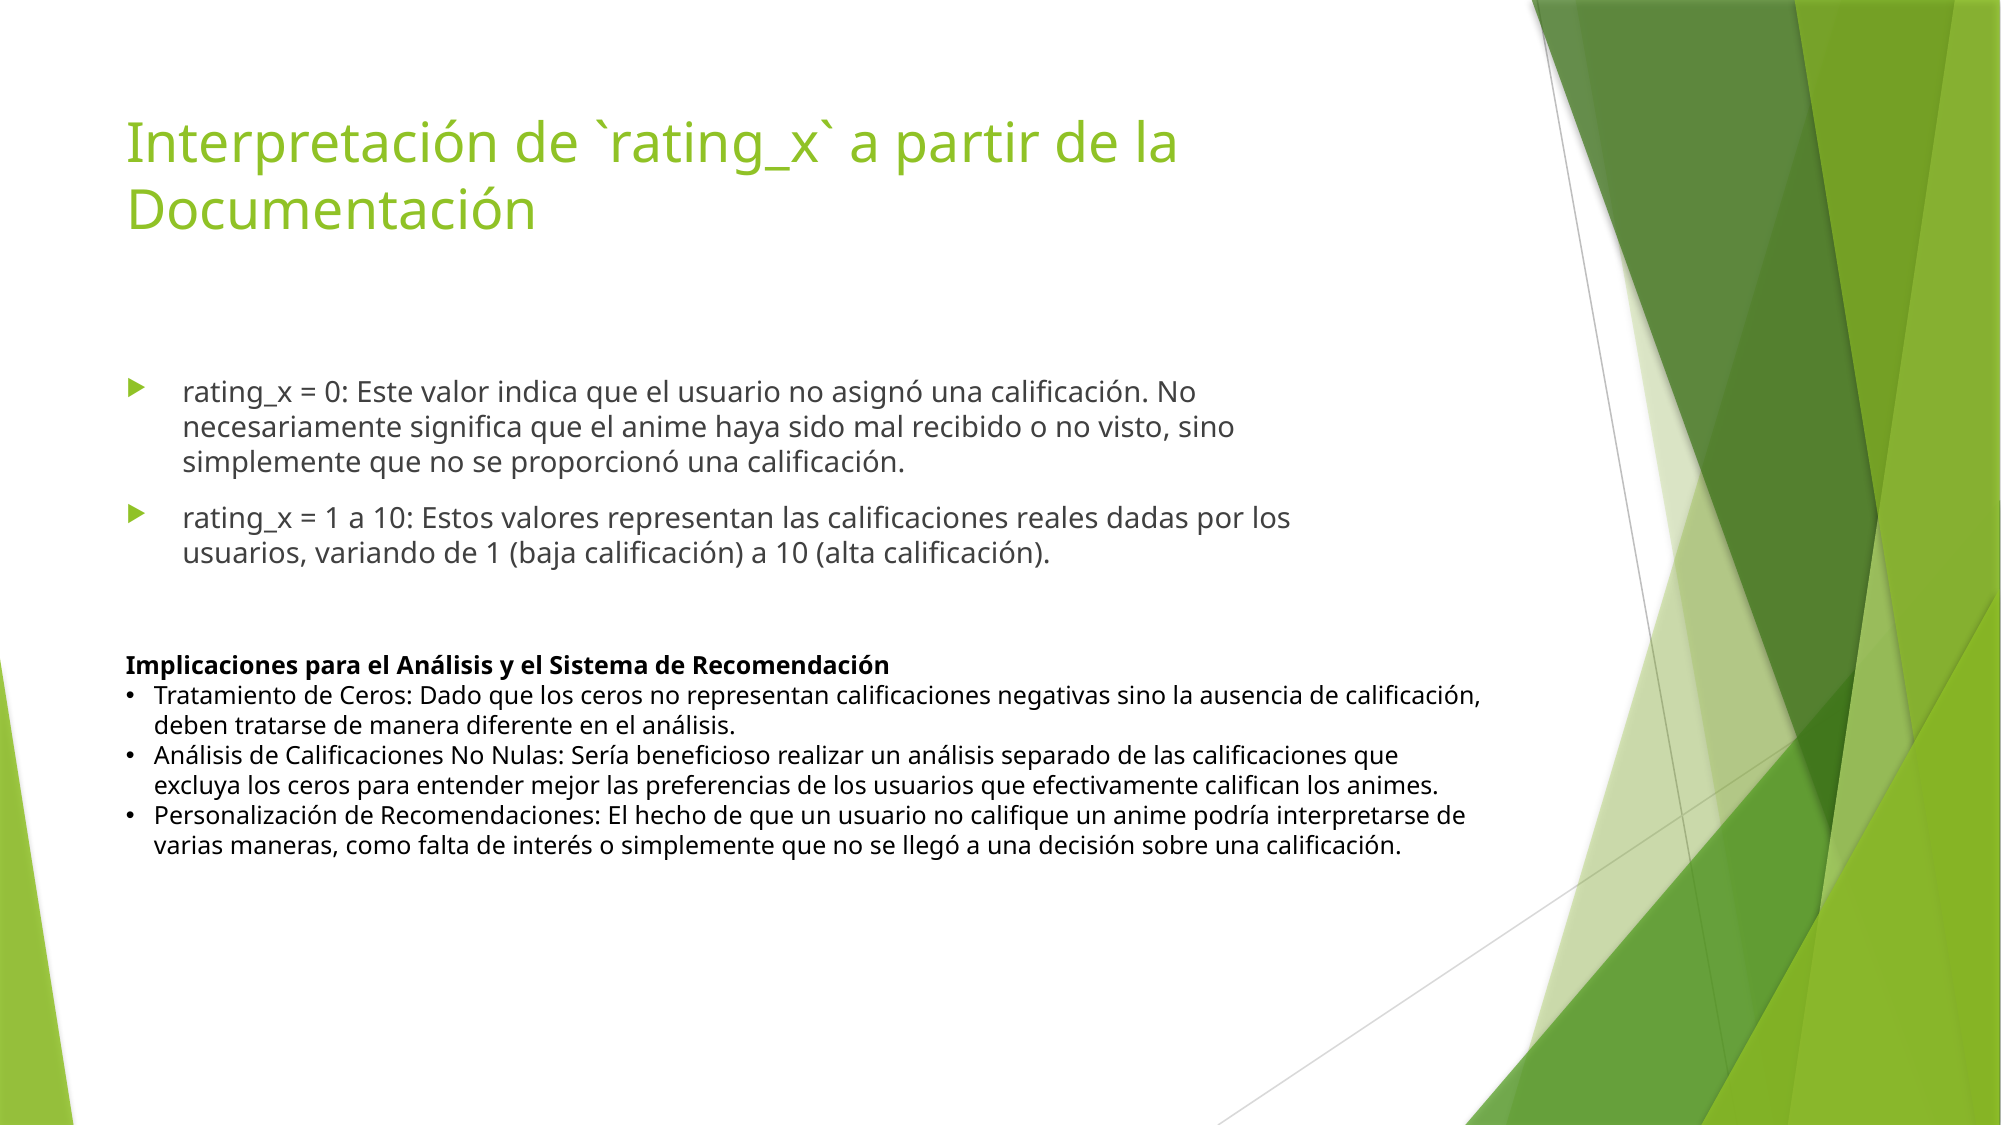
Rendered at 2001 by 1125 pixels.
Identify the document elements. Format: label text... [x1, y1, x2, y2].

list rating_x = 0: Este valor indica que el usuario no asignó una calificación. No necesariamente significa que el anime haya sido mal recibido o no visto, sino simplemente que no se proporcionó una calificación. rating_x = 1 a 10: Estos valores representan las calificaciones reales dadas por los usuarios, variando de 1 (baja calificación) a 10 (alta calificación). [111, 366, 1422, 580]
title Interpretación de `rating_x` a partir de la Documentación [111, 99, 1522, 317]
text_box Implicaciones para el Análisis y el Sistema de Recomendación Tratamiento de Ceros: Dado que los ceros no representan calificaciones negativas sino la ausencia de calificación, deben tratarse de manera diferente en el análisis. Análisis de Calificaciones No Nulas: Sería beneficioso realizar un análisis separado de las calificaciones que excluya los ceros para entender mejor las preferencias de los usuarios que efectivamente califican los animes. Personalización de Recomendaciones: El hecho de que un usuario no califique un anime podría interpretarse de varias maneras, como falta de interés o simplemente que no se llegó a una decisión sobre una calificación. [111, 642, 1502, 867]
